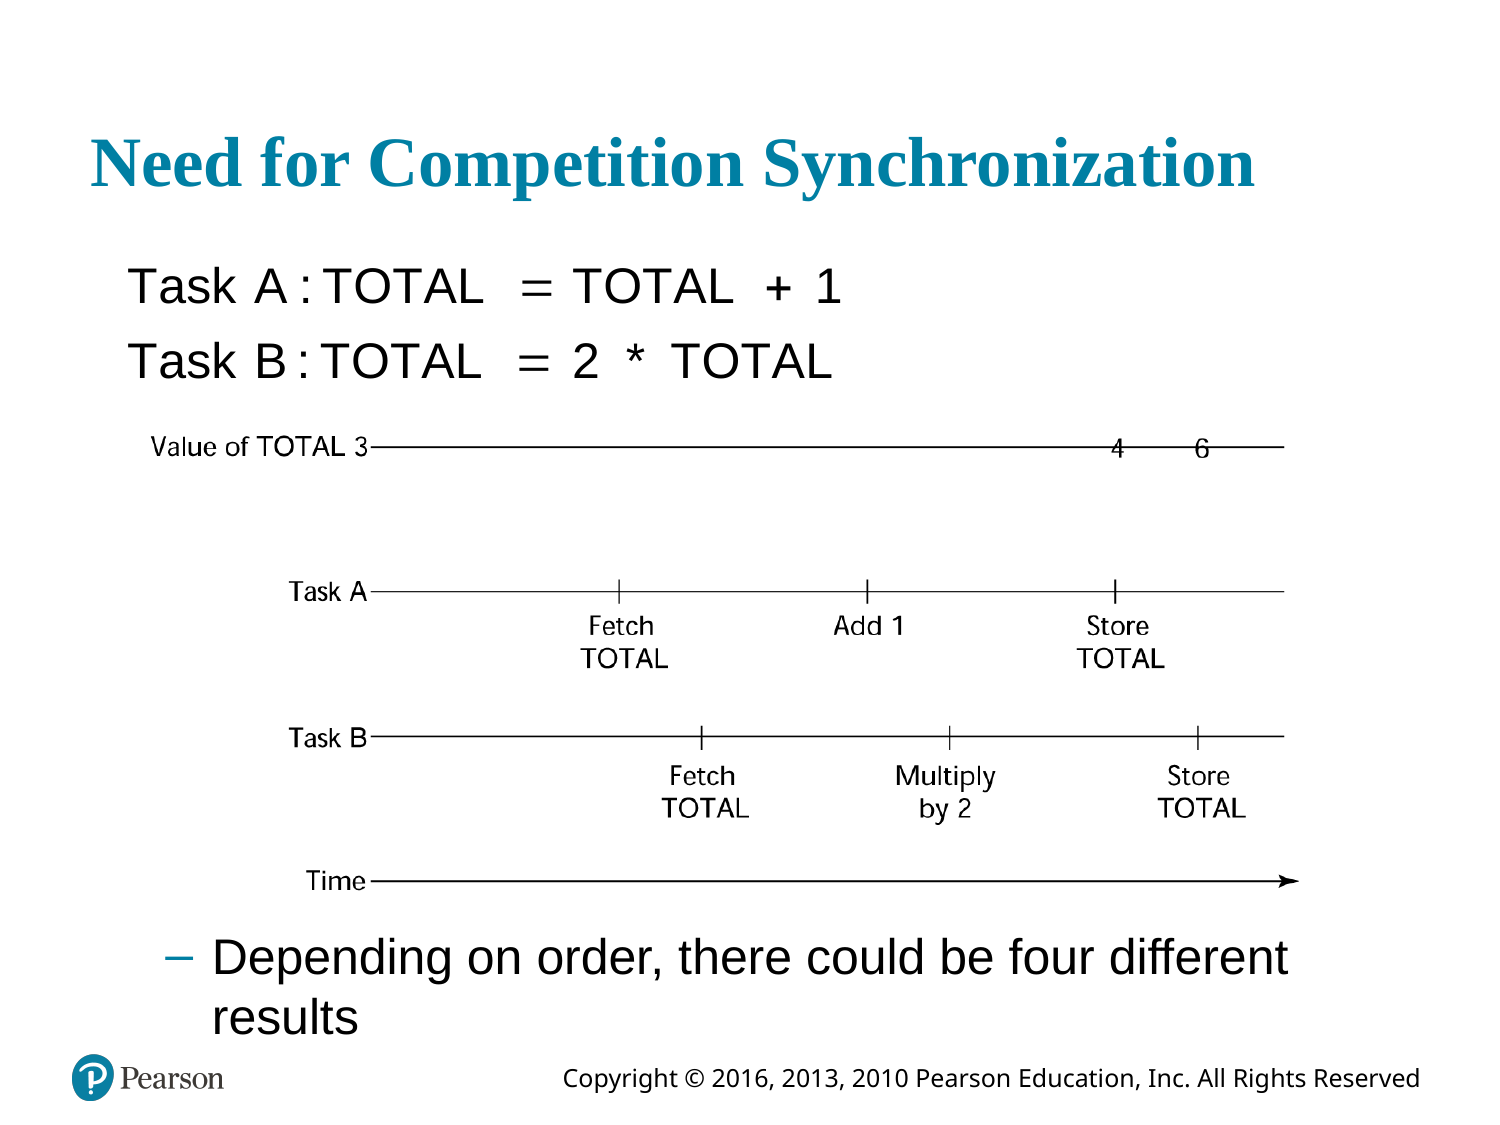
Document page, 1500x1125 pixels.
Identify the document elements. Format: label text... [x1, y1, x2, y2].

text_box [124, 259, 840, 394]
picture [149, 428, 1299, 899]
title Need for Competition Synchronization [75, 35, 1425, 216]
picture [98, 1054, 224, 1101]
picture [80, 1063, 106, 1088]
picture [72, 1054, 88, 1070]
picture [72, 1087, 83, 1101]
list Depending on order, there could be four different results [75, 909, 1425, 1043]
